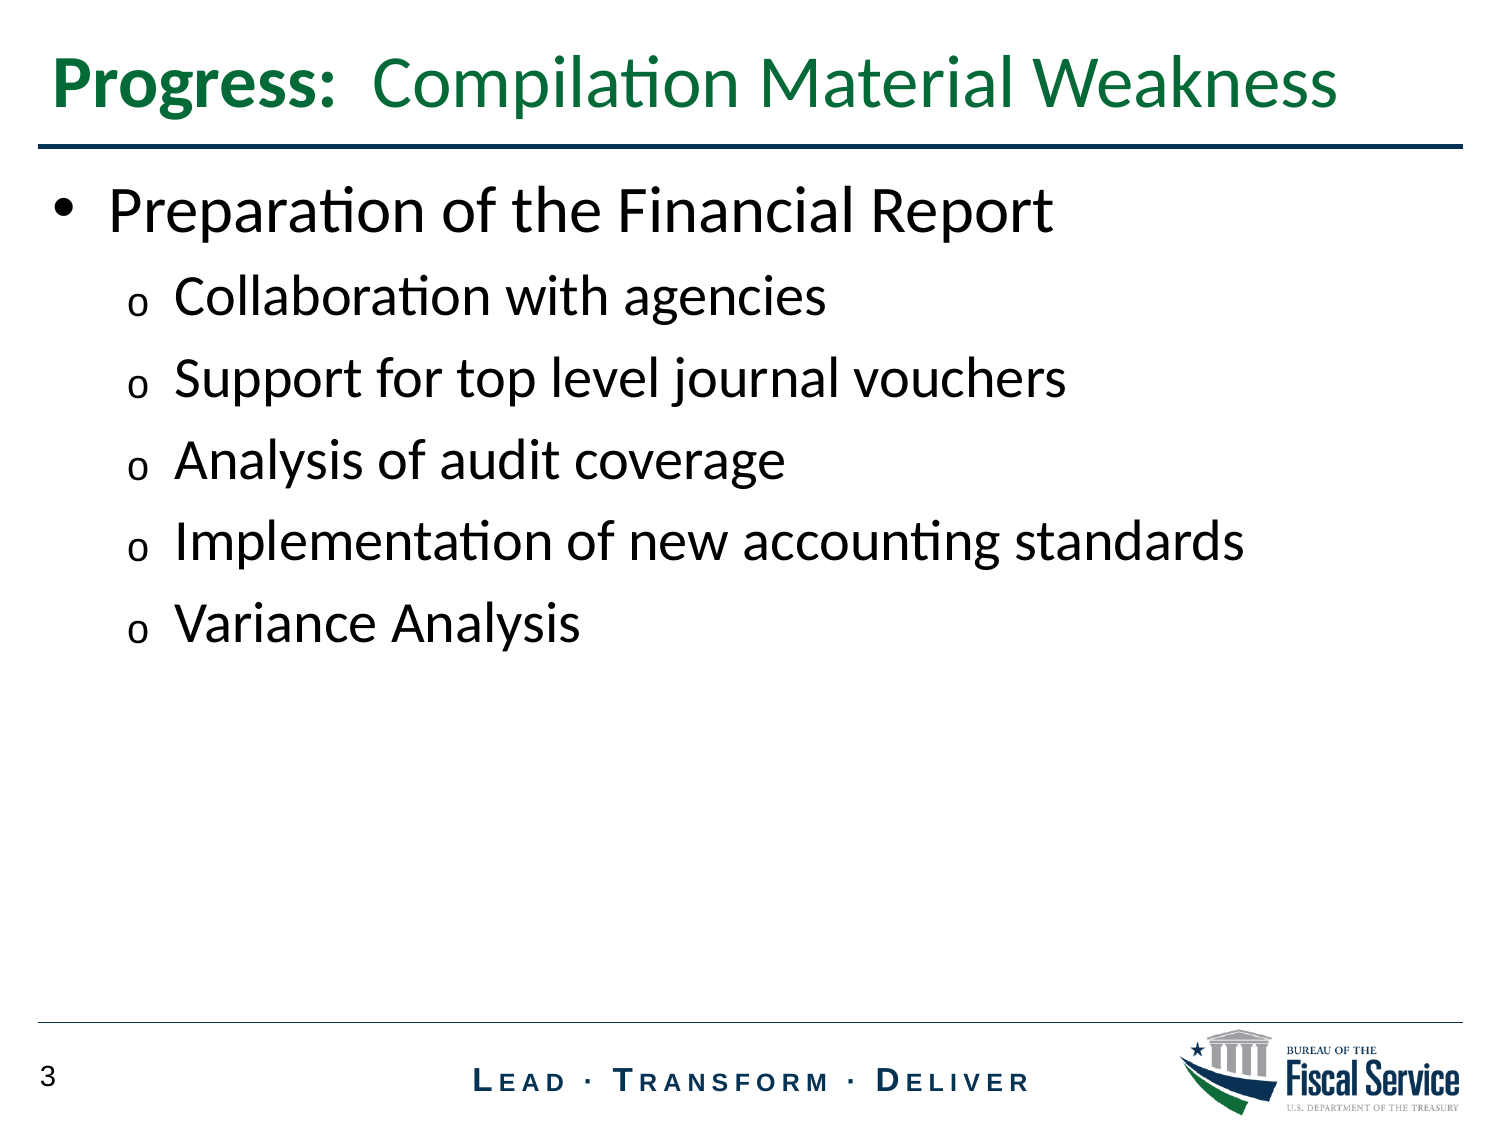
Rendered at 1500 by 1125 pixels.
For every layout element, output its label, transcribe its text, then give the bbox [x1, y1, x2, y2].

list Preparation of the Financial Report Collaboration with agencies Support for top level journal vouchers Analysis of audit coverage Implementation of new accounting standards Variance Analysis [37, 158, 1463, 1013]
list Progress: Compilation Material Weakness [37, 24, 1463, 138]
picture [1175, 1026, 1463, 1118]
